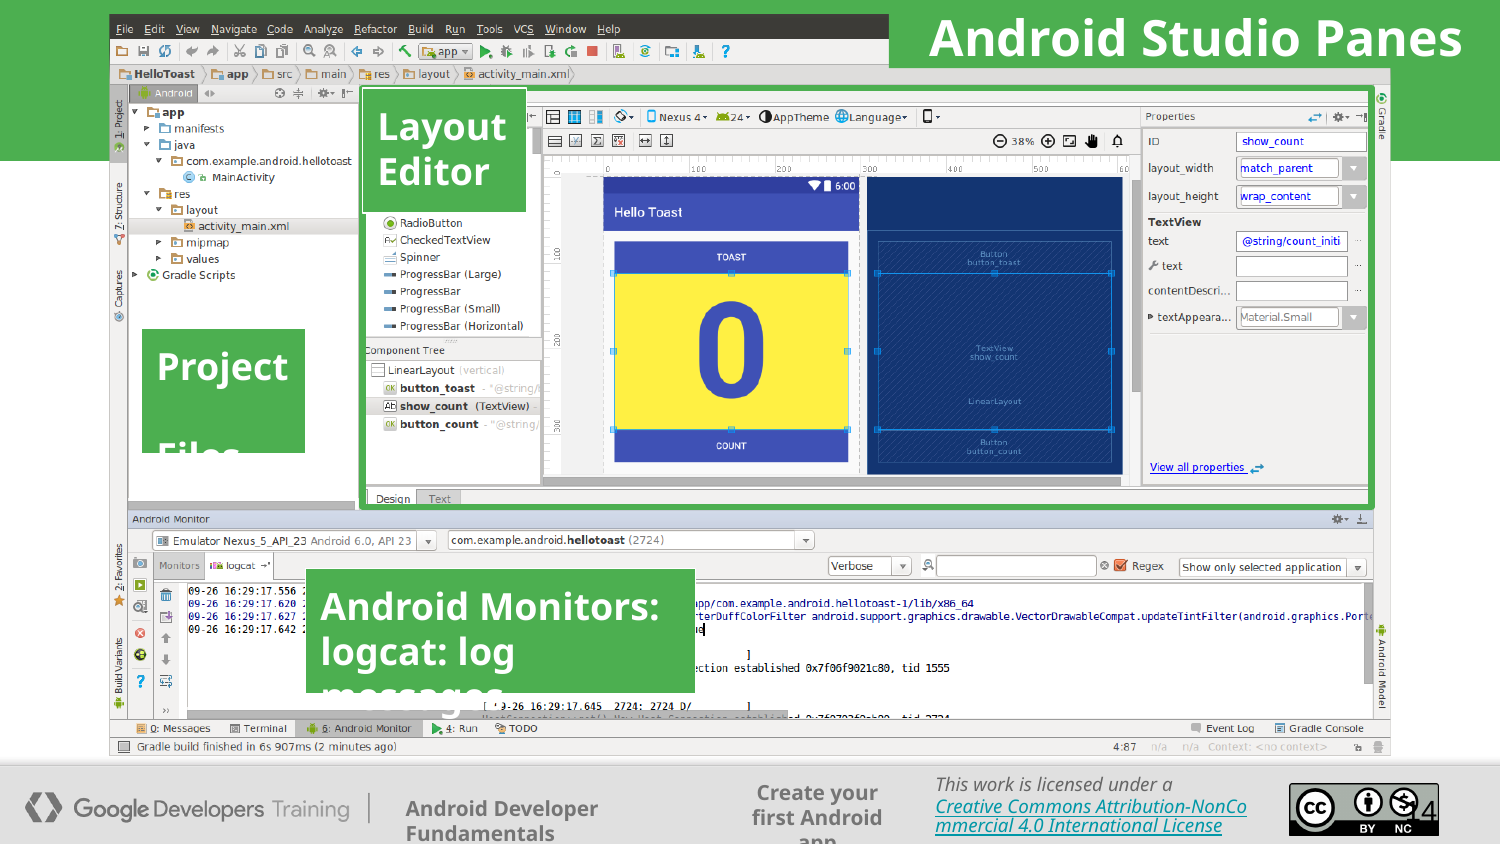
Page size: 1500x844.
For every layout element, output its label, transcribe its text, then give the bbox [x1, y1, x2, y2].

picture [0, 14, 1500, 844]
slide_number ‹#› [1389, 777, 1480, 842]
text_box Android Studio Panes [888, 0, 1500, 69]
